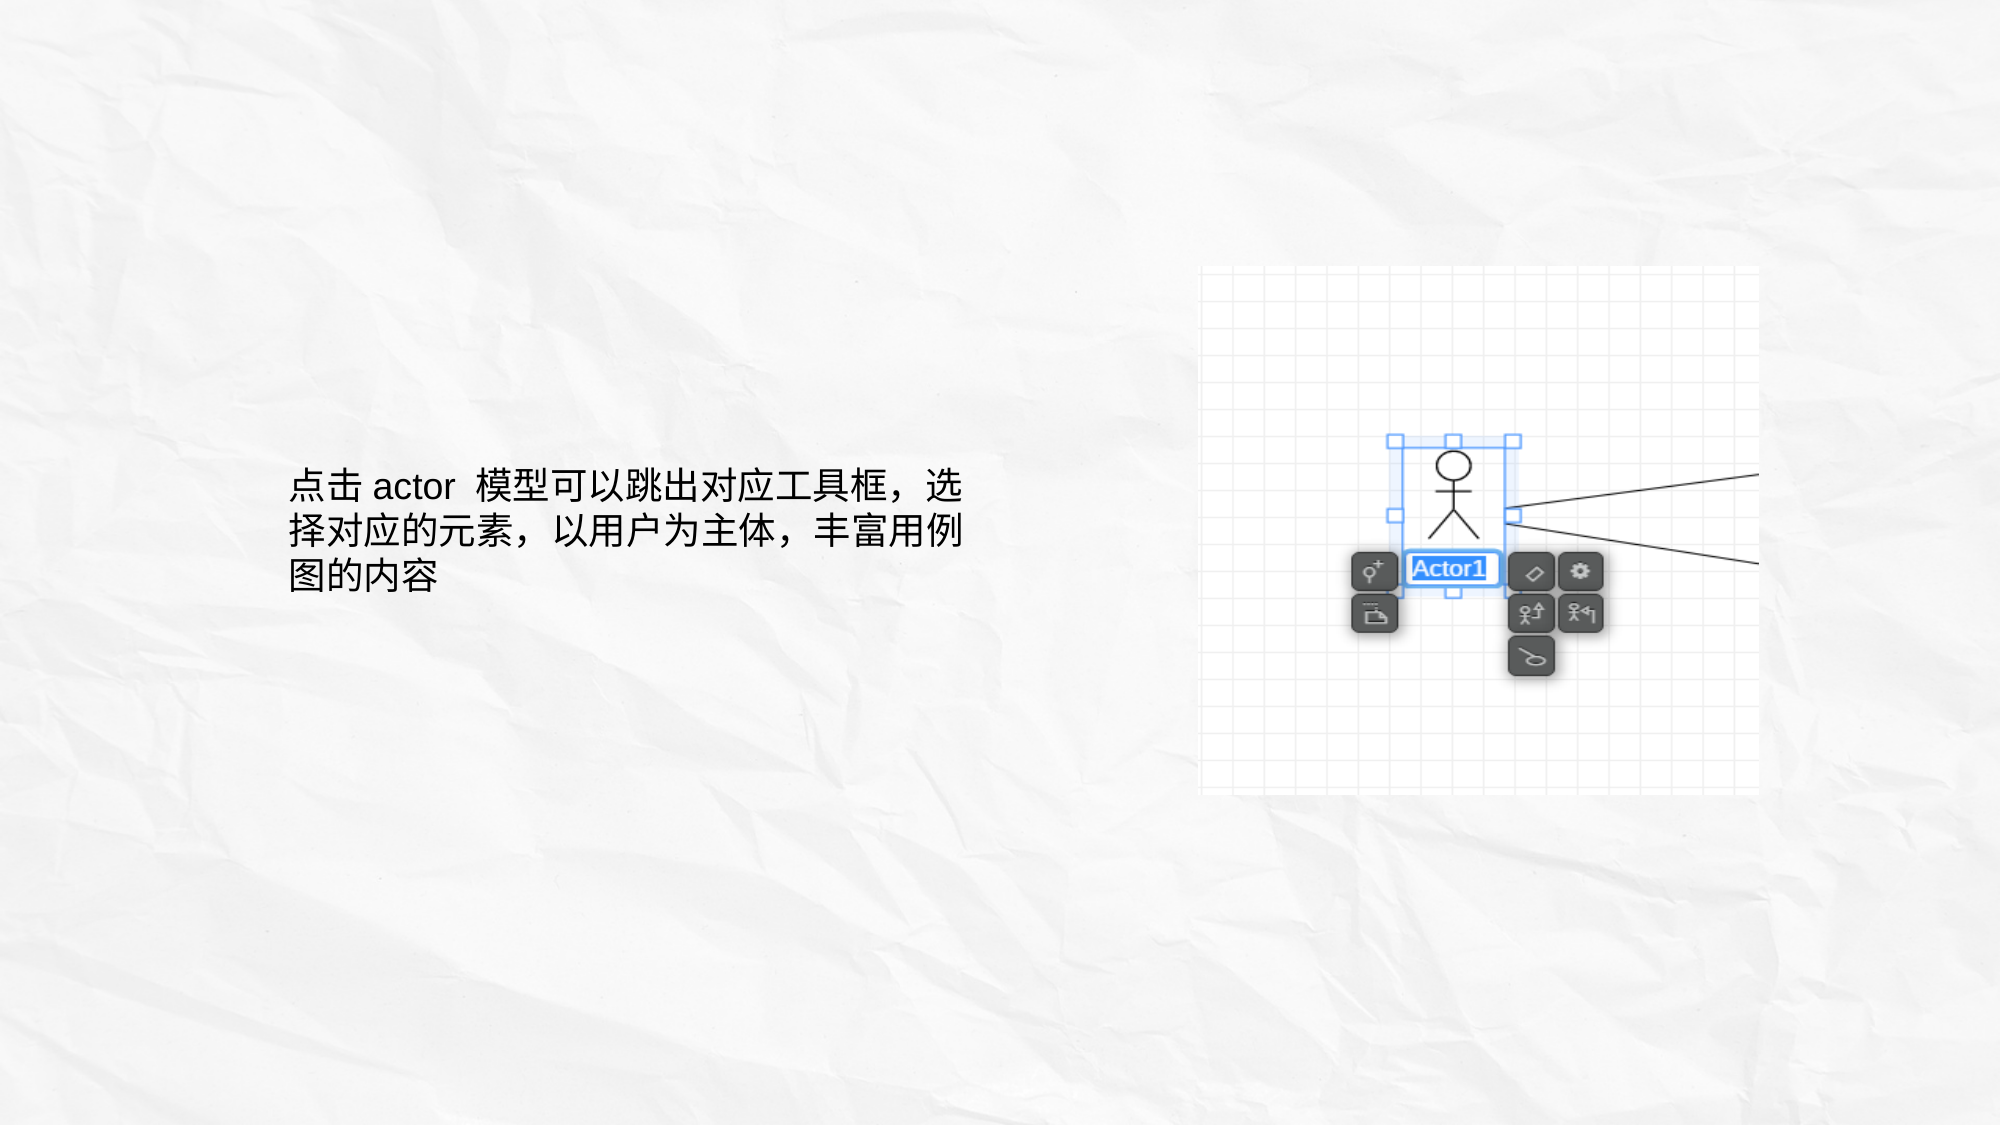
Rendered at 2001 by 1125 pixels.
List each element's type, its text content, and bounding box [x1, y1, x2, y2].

picture [1198, 266, 1759, 795]
text_box 点击actor 模型可以跳出对应工具框，选择对应的元素，以用户为主体，丰富用例图的内容 [273, 454, 986, 605]
